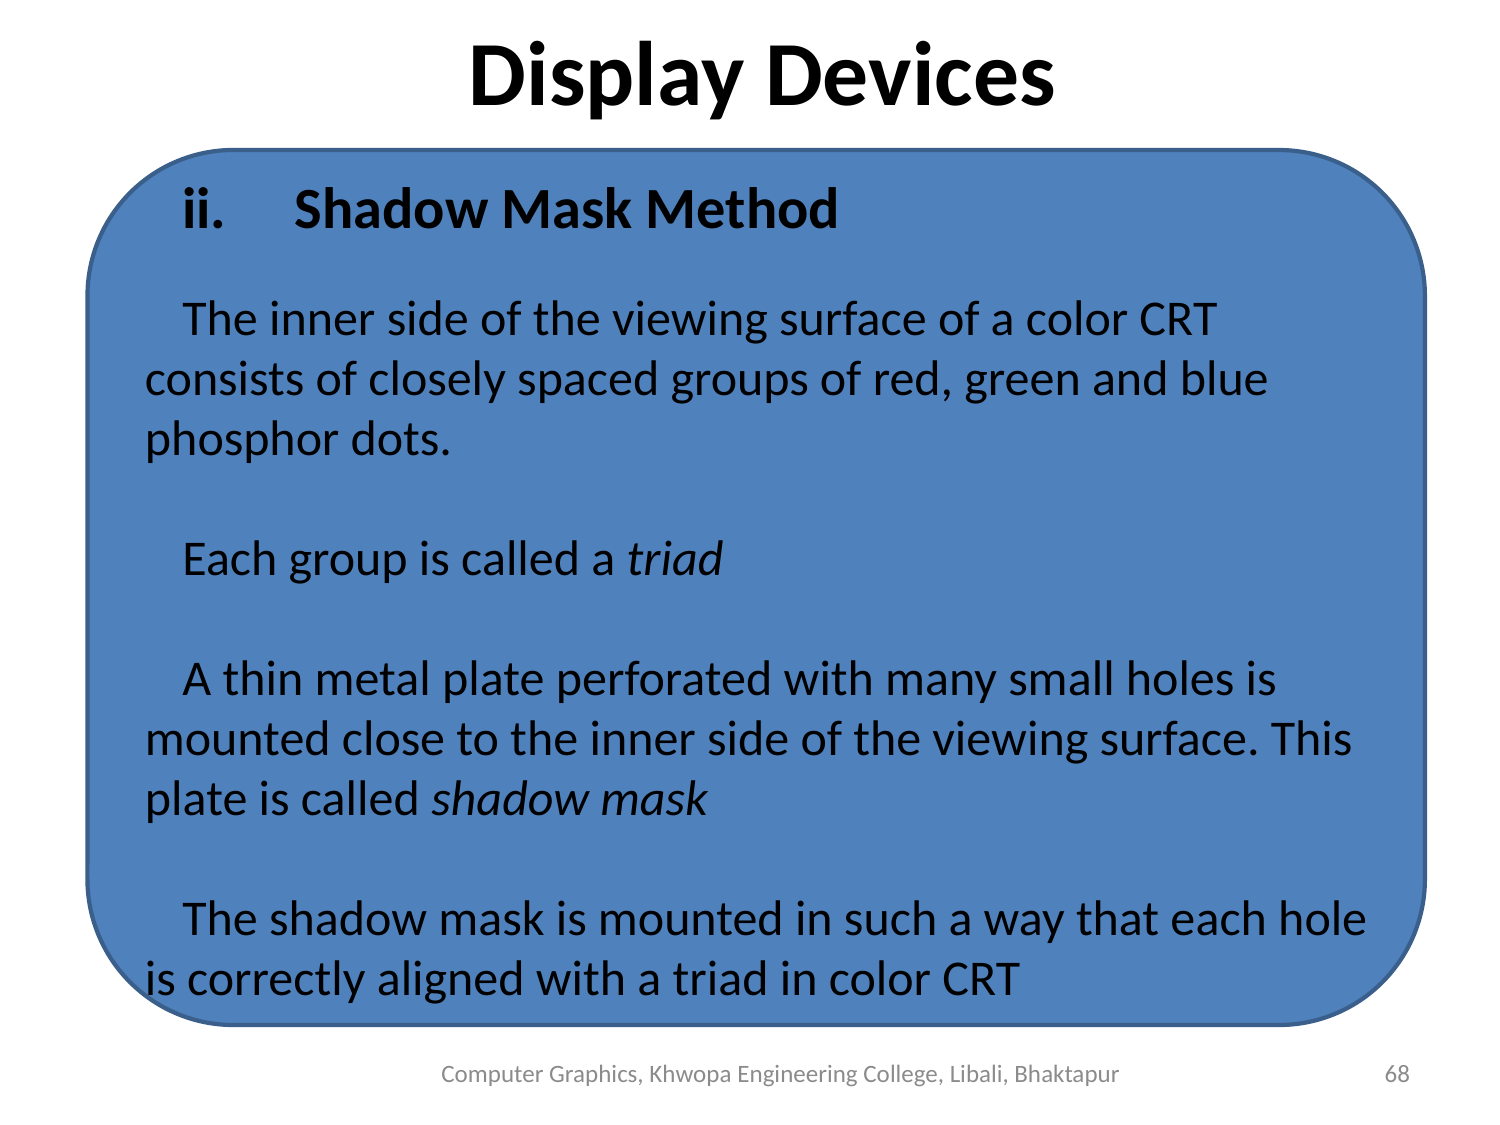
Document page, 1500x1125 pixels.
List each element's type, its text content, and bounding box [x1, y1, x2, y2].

footer Computer Graphics, Khwopa Engineering College, Libali, Bhaktapur [387, 1042, 1175, 1103]
title Display Devices [124, 0, 1401, 138]
slide_number 68 [1175, 1042, 1425, 1103]
text_box ii. Shadow Mask Method The inner side of the viewing surface of a color CRT consists of closely spaced groups of red, green and blue phosphor dots. Each group is called a triad A thin metal plate perforated with many small holes is mounted close to the inner side of the viewing surface. This plate is called shadow mask The shadow mask is mounted in such a way that each hole is correctly aligned with a triad in color CRT [85, 147, 1428, 1028]
